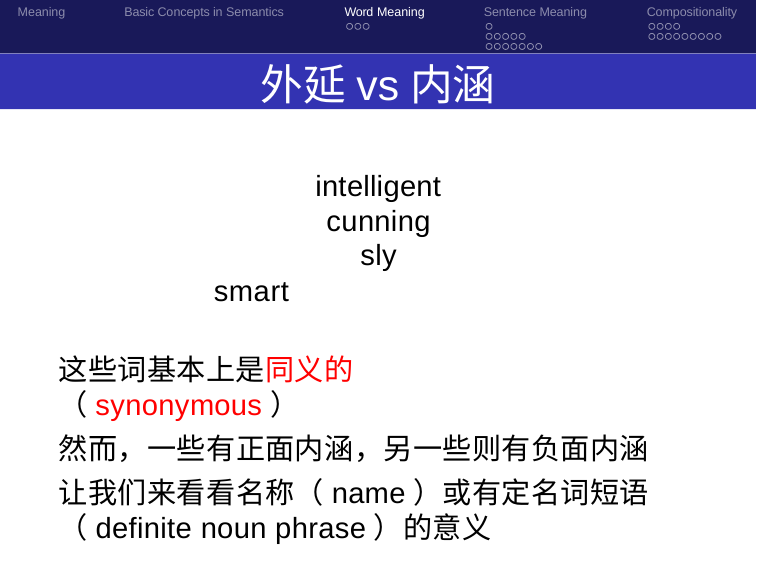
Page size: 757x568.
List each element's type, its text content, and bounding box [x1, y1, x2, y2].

text_box intelligent cunning sly smart 这些词基本上是同义的（synonymous） 然而，一些有正面内涵，另一些则有负面内涵 让我们来看看名称（name）或有定名词短语（definite noun phrase）的意义 [56, 164, 696, 544]
text_box 外延vs内涵 [0, 53, 756, 110]
text_box Sentence Meaning [484, 1, 590, 19]
text_box Compositionality [646, 1, 741, 19]
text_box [648, 22, 722, 41]
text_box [485, 22, 543, 51]
text_box Basic Concepts in Semantics [124, 1, 288, 19]
text_box Meaning [17, 1, 68, 19]
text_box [345, 22, 370, 31]
text_box Word Meaning [344, 1, 428, 19]
